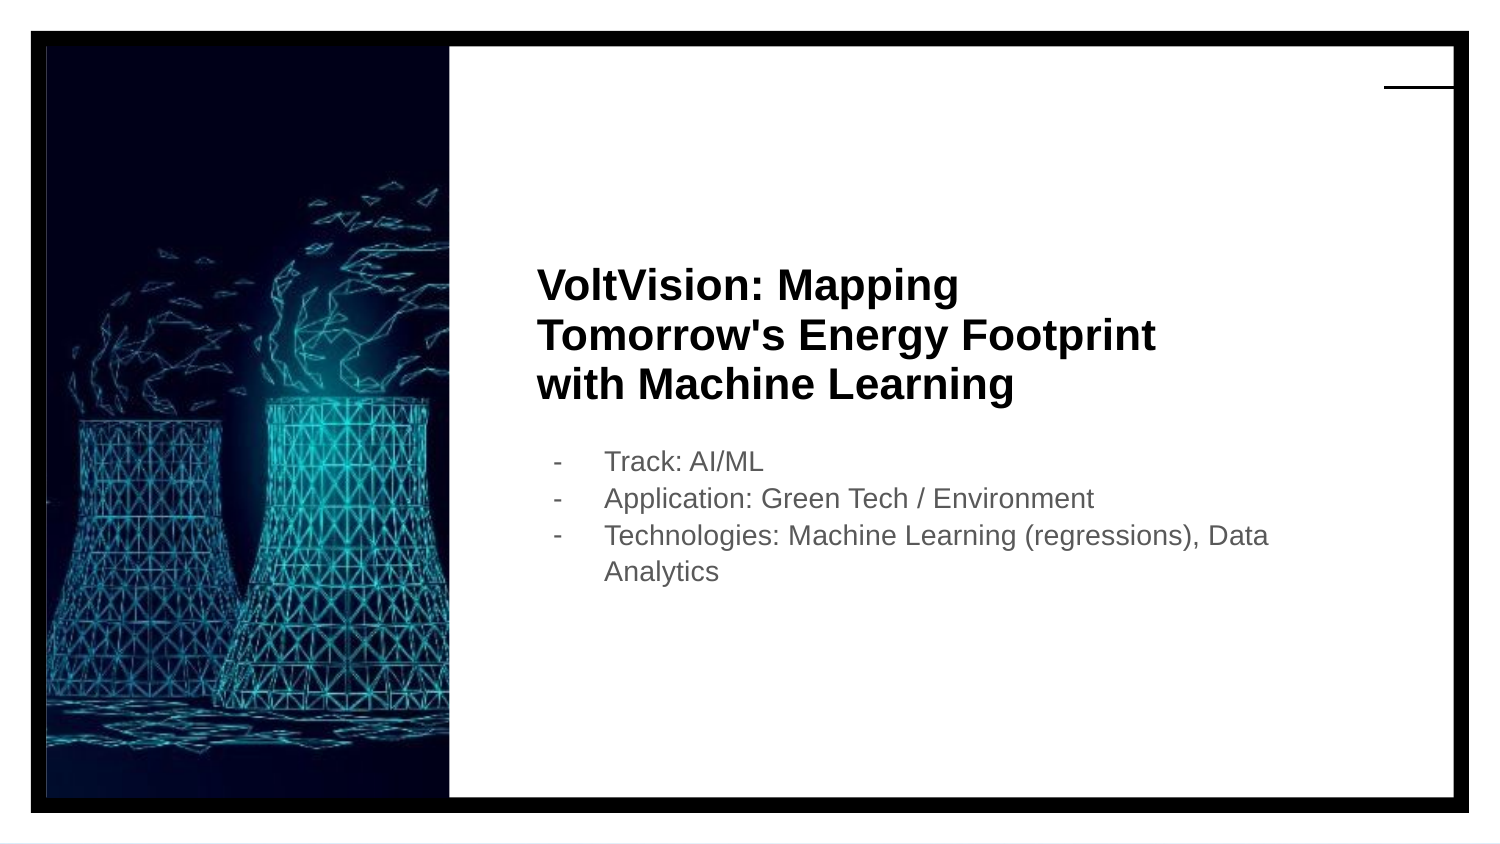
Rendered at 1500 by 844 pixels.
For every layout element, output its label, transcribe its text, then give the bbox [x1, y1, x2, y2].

picture [46, 46, 450, 798]
title VoltVision: Mapping Tomorrow's Energy Footprint with Machine Learning [521, 196, 1185, 425]
list Track: AI/ML Application: Green Tech / Environment Technologies: Machine Learning (regressions), Data Analytics [515, 425, 1385, 605]
